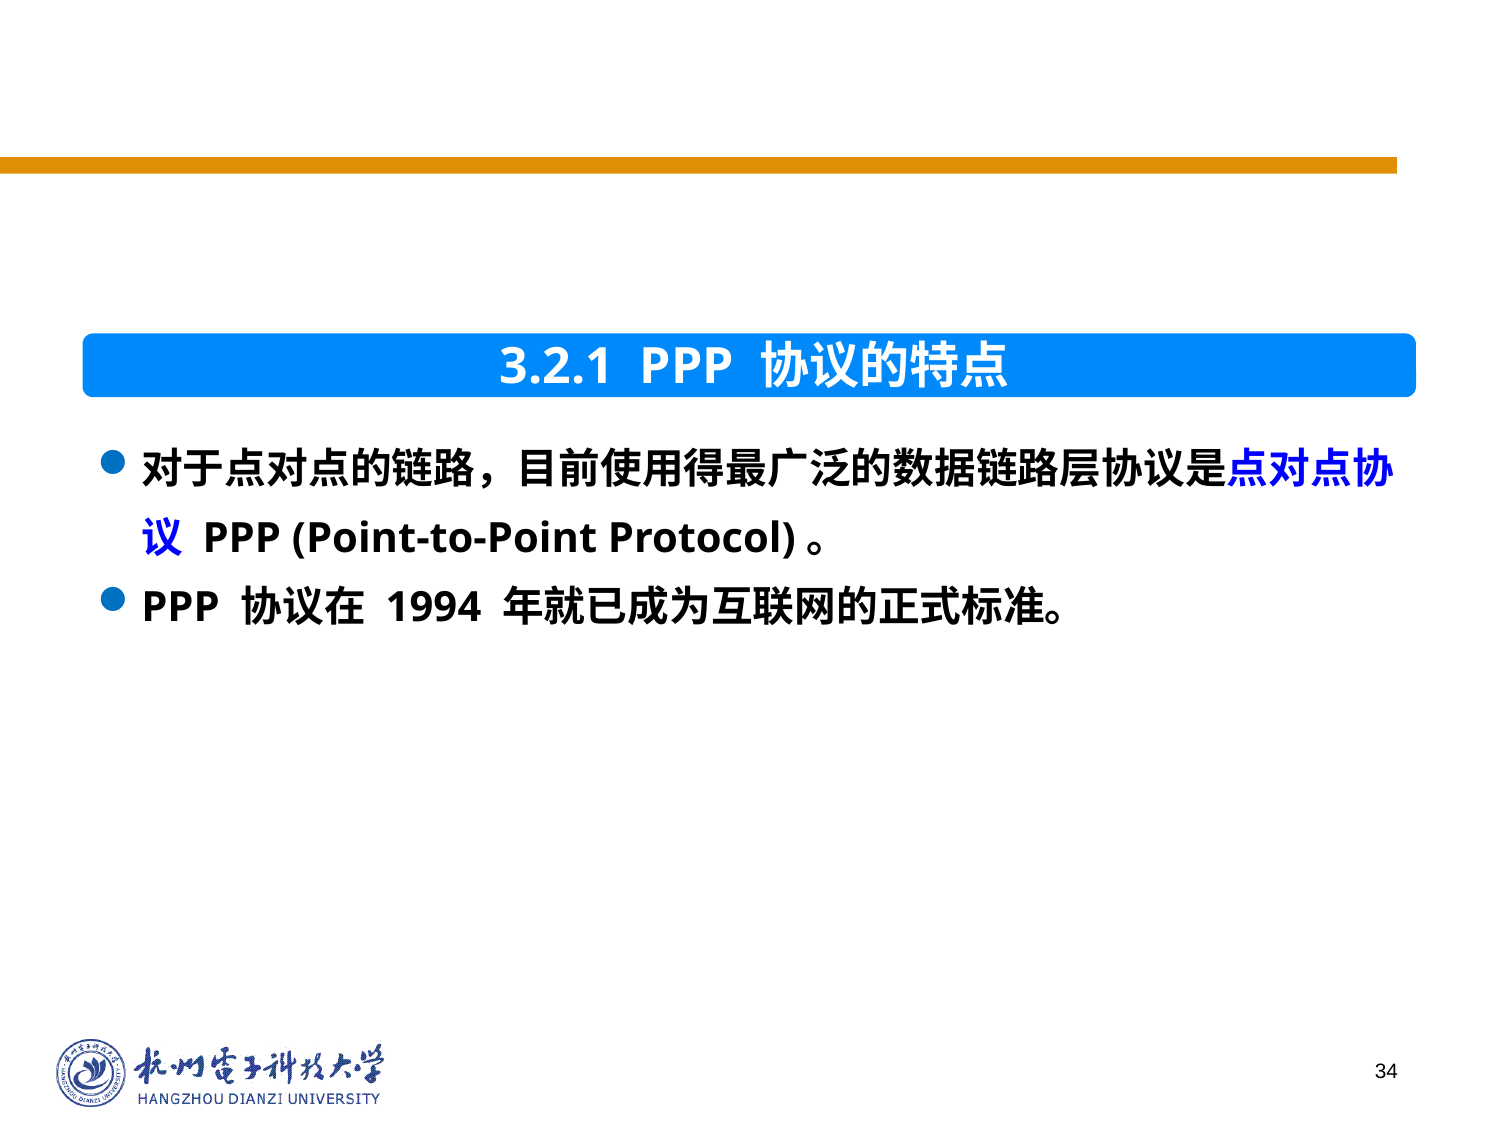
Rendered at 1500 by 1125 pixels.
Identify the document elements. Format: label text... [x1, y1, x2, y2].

text_box 对于点对点的链路，目前使用得最广泛的数据链路层协议是点对点协议 PPP (Point-to-Point Protocol)。 PPP 协议在 1994 年就已成为互联网的正式标准。 [82, 416, 1416, 638]
text_box 3.2.1 PPP 协议的特点 [484, 326, 1025, 402]
picture [55, 1025, 407, 1125]
text_box [1025, 333, 1417, 398]
text_box [82, 333, 484, 398]
